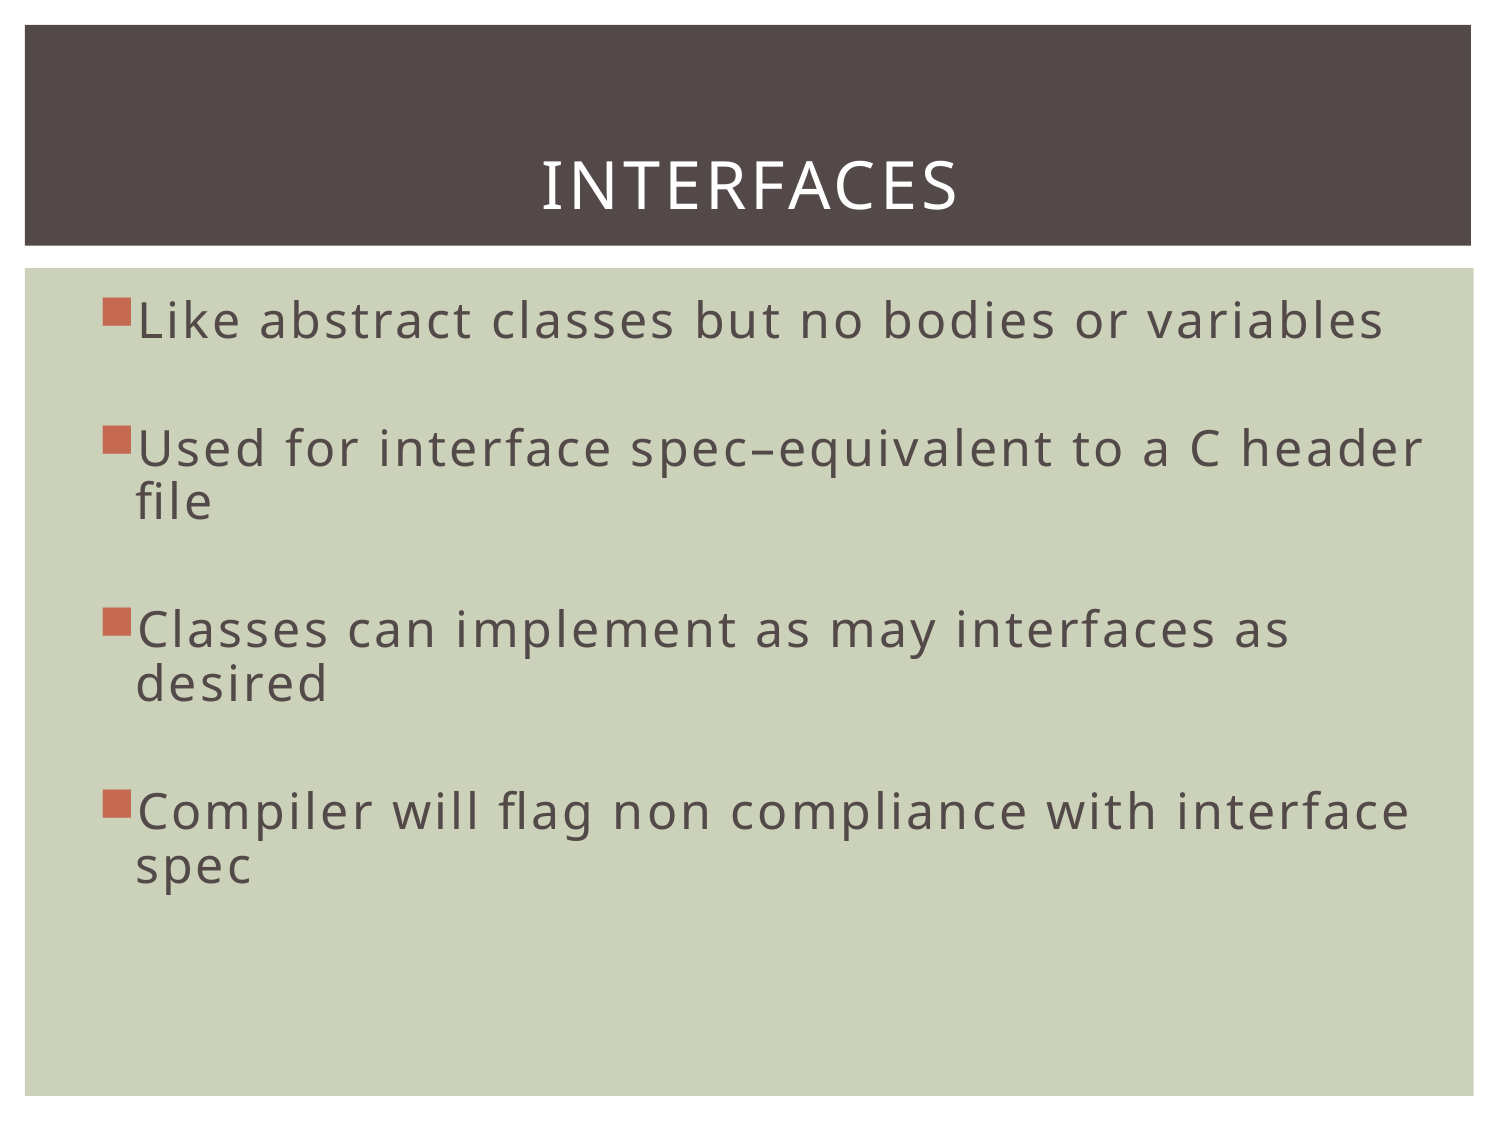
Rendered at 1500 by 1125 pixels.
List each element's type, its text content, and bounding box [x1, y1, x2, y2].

list Like abstract classes but no bodies or variables Used for interface spec–equivalent to a C header file Classes can implement as may interfaces as desired Compiler will flag non compliance with interface spec [75, 287, 1500, 1000]
title Interfaces [75, 115, 1425, 250]
